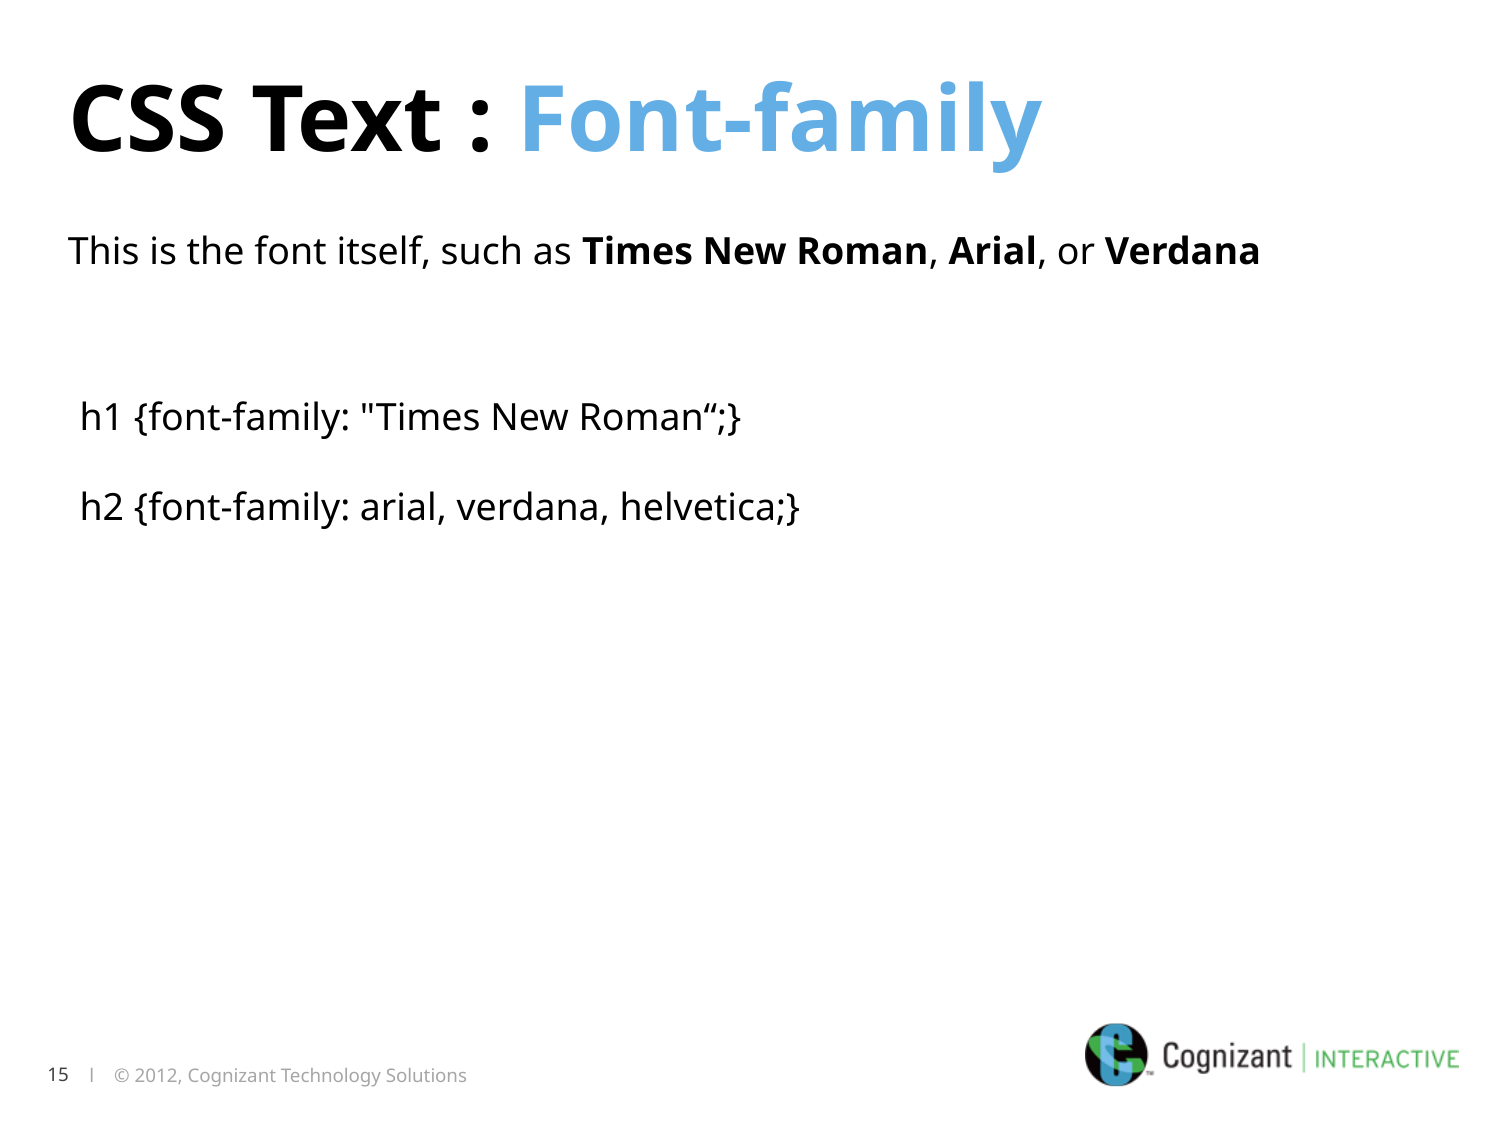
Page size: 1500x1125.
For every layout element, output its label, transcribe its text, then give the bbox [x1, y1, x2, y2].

text_box CSS Text : Font-family [53, 20, 1447, 209]
picture [1085, 1022, 1459, 1088]
text_box This is the font itself, such as Times New Roman, Arial, or Verdana [53, 219, 1388, 280]
text_box h1 {font-family: "Times New Roman“;} h2 {font-family: arial, verdana, helvetica;} [64, 385, 1424, 535]
